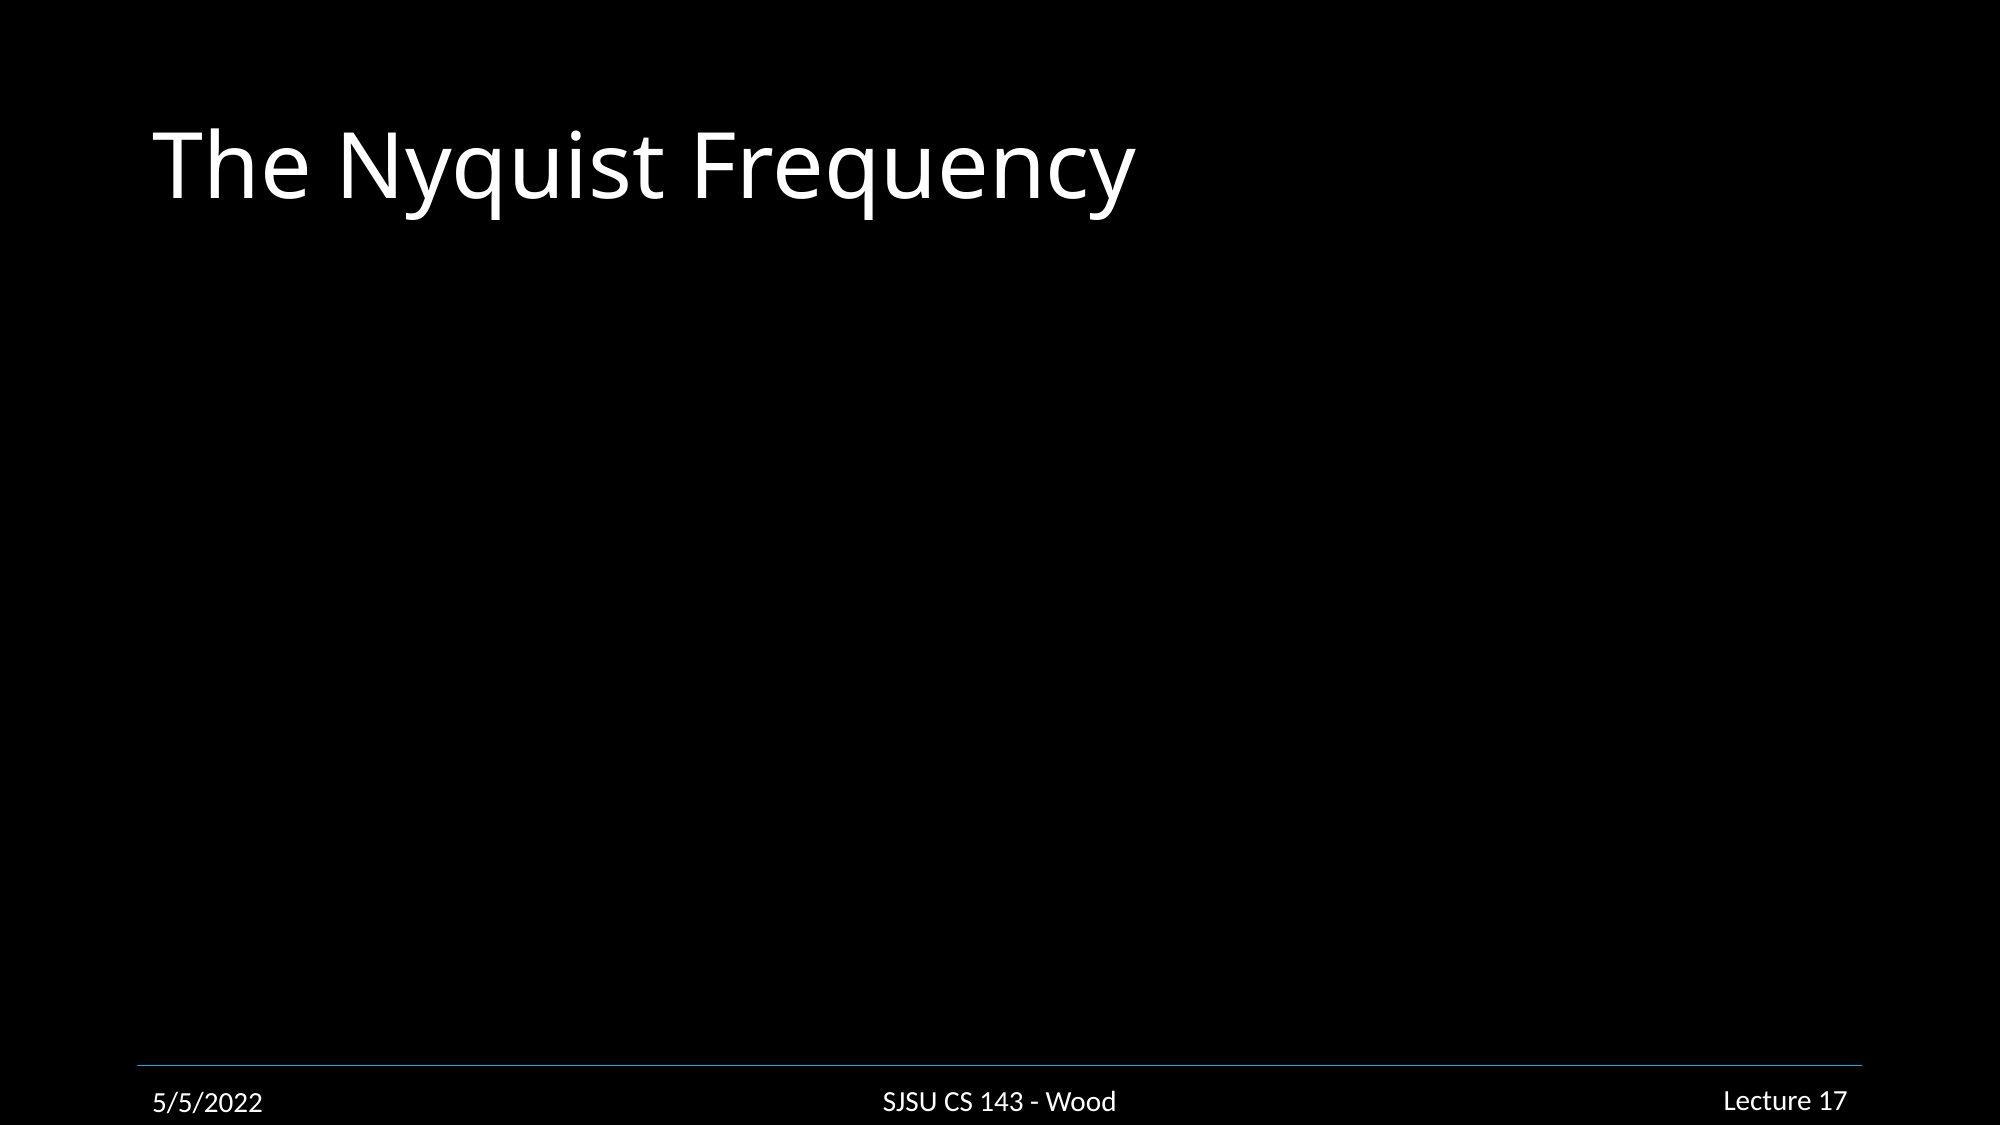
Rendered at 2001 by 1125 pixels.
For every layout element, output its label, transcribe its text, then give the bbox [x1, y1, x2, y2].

title The Nyquist Frequency [137, 59, 1863, 278]
